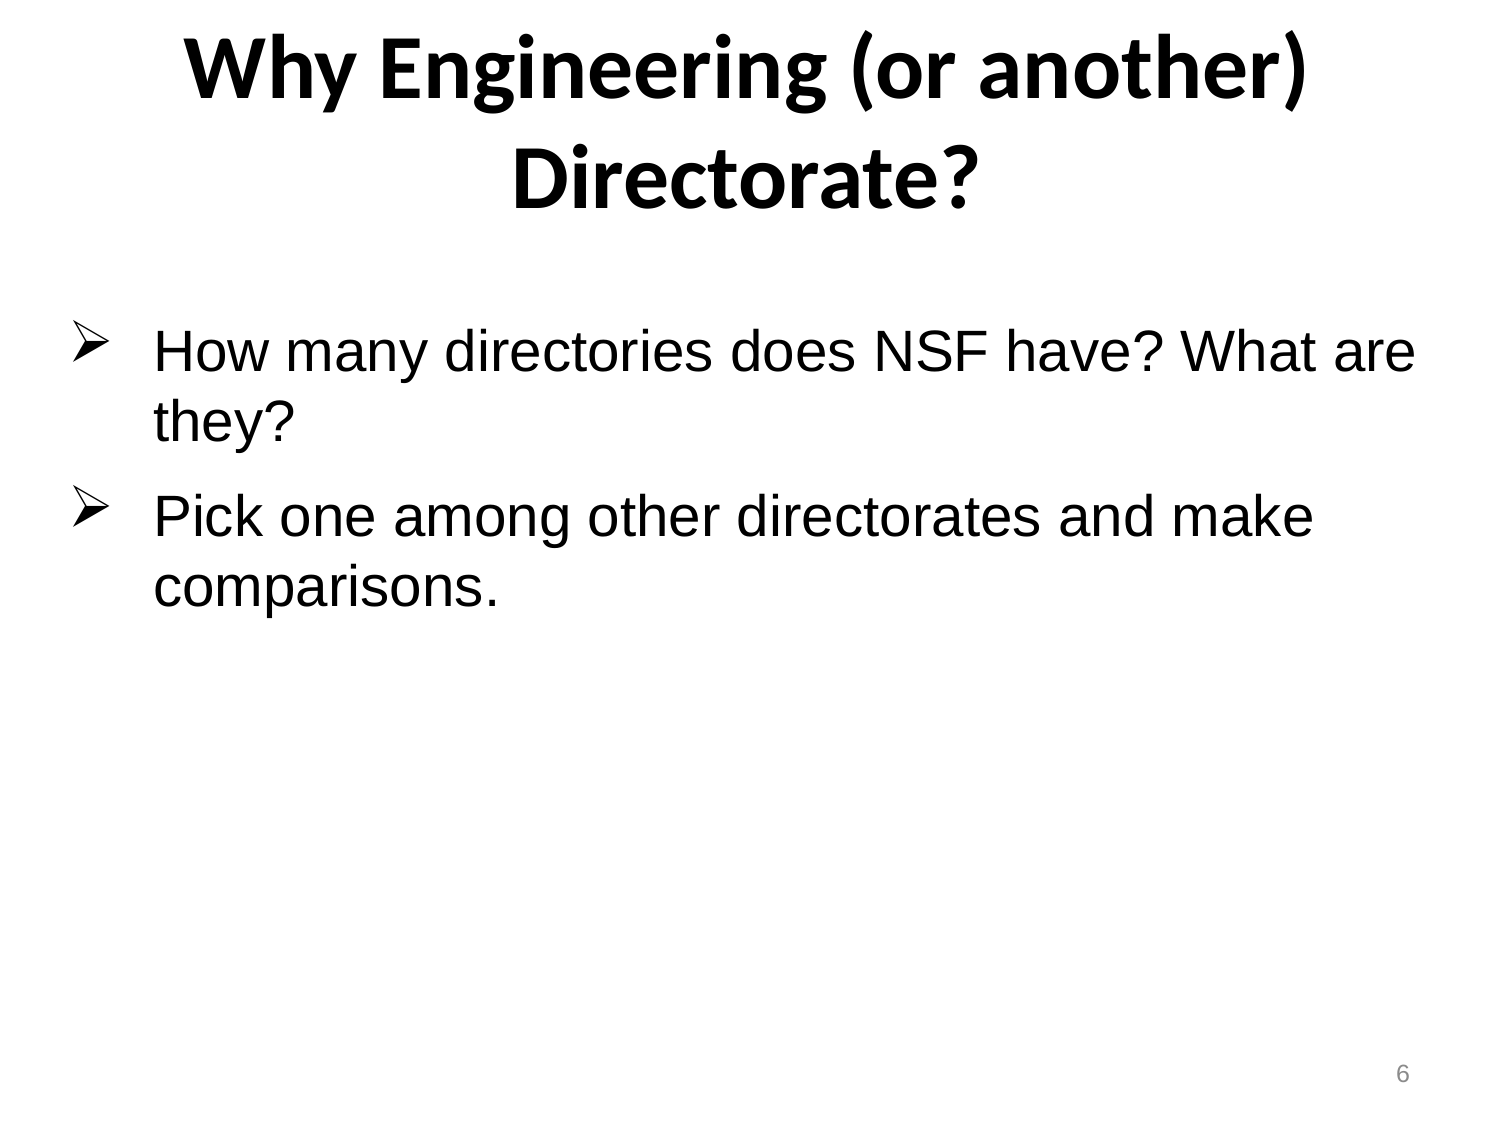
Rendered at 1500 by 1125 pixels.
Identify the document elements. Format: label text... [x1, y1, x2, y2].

list How many directories does NSF have? What are they? Pick one among other directorates and make comparisons. [52, 210, 1453, 905]
title Why Engineering (or another) Directorate? [41, 23, 1453, 212]
slide_number 6 [1074, 1042, 1425, 1103]
